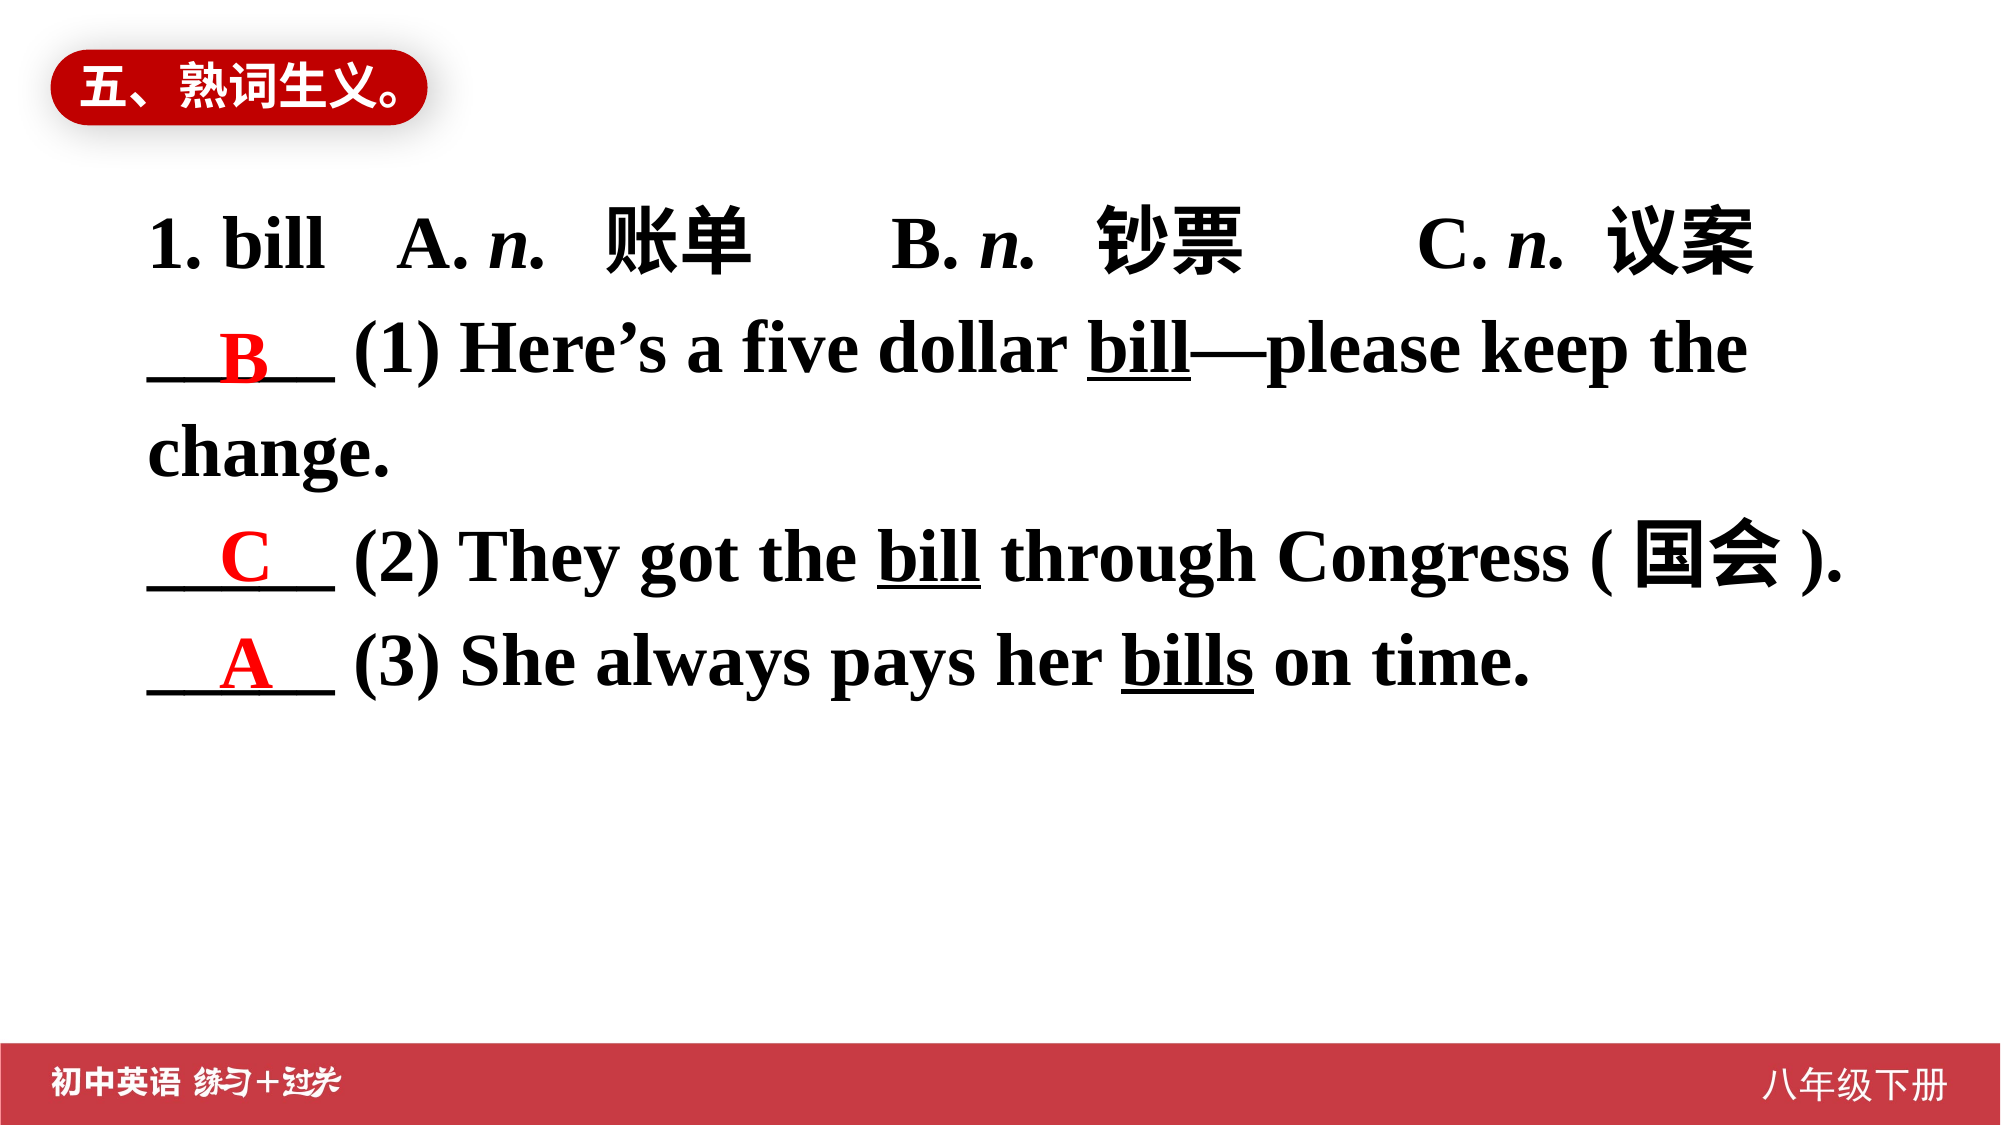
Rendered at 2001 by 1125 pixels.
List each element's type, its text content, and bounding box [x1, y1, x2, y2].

text_box A [204, 581, 354, 711]
picture [0, 0, 2001, 1125]
text_box [49, 58, 63, 117]
text_box 1. bill A. n. 账单 B. n. 钞票 C. n. 议案 _____ (1) Here’s a five dollar bill—please keep the change. _____ (2) They got the bill through Congress (国会). _____ (3) She always pays her bills on time. [132, 171, 1868, 812]
text_box C [204, 474, 354, 581]
text_box B [204, 276, 354, 407]
text_box 五、熟词生义。 [63, 47, 428, 122]
text_box [70, 122, 408, 127]
